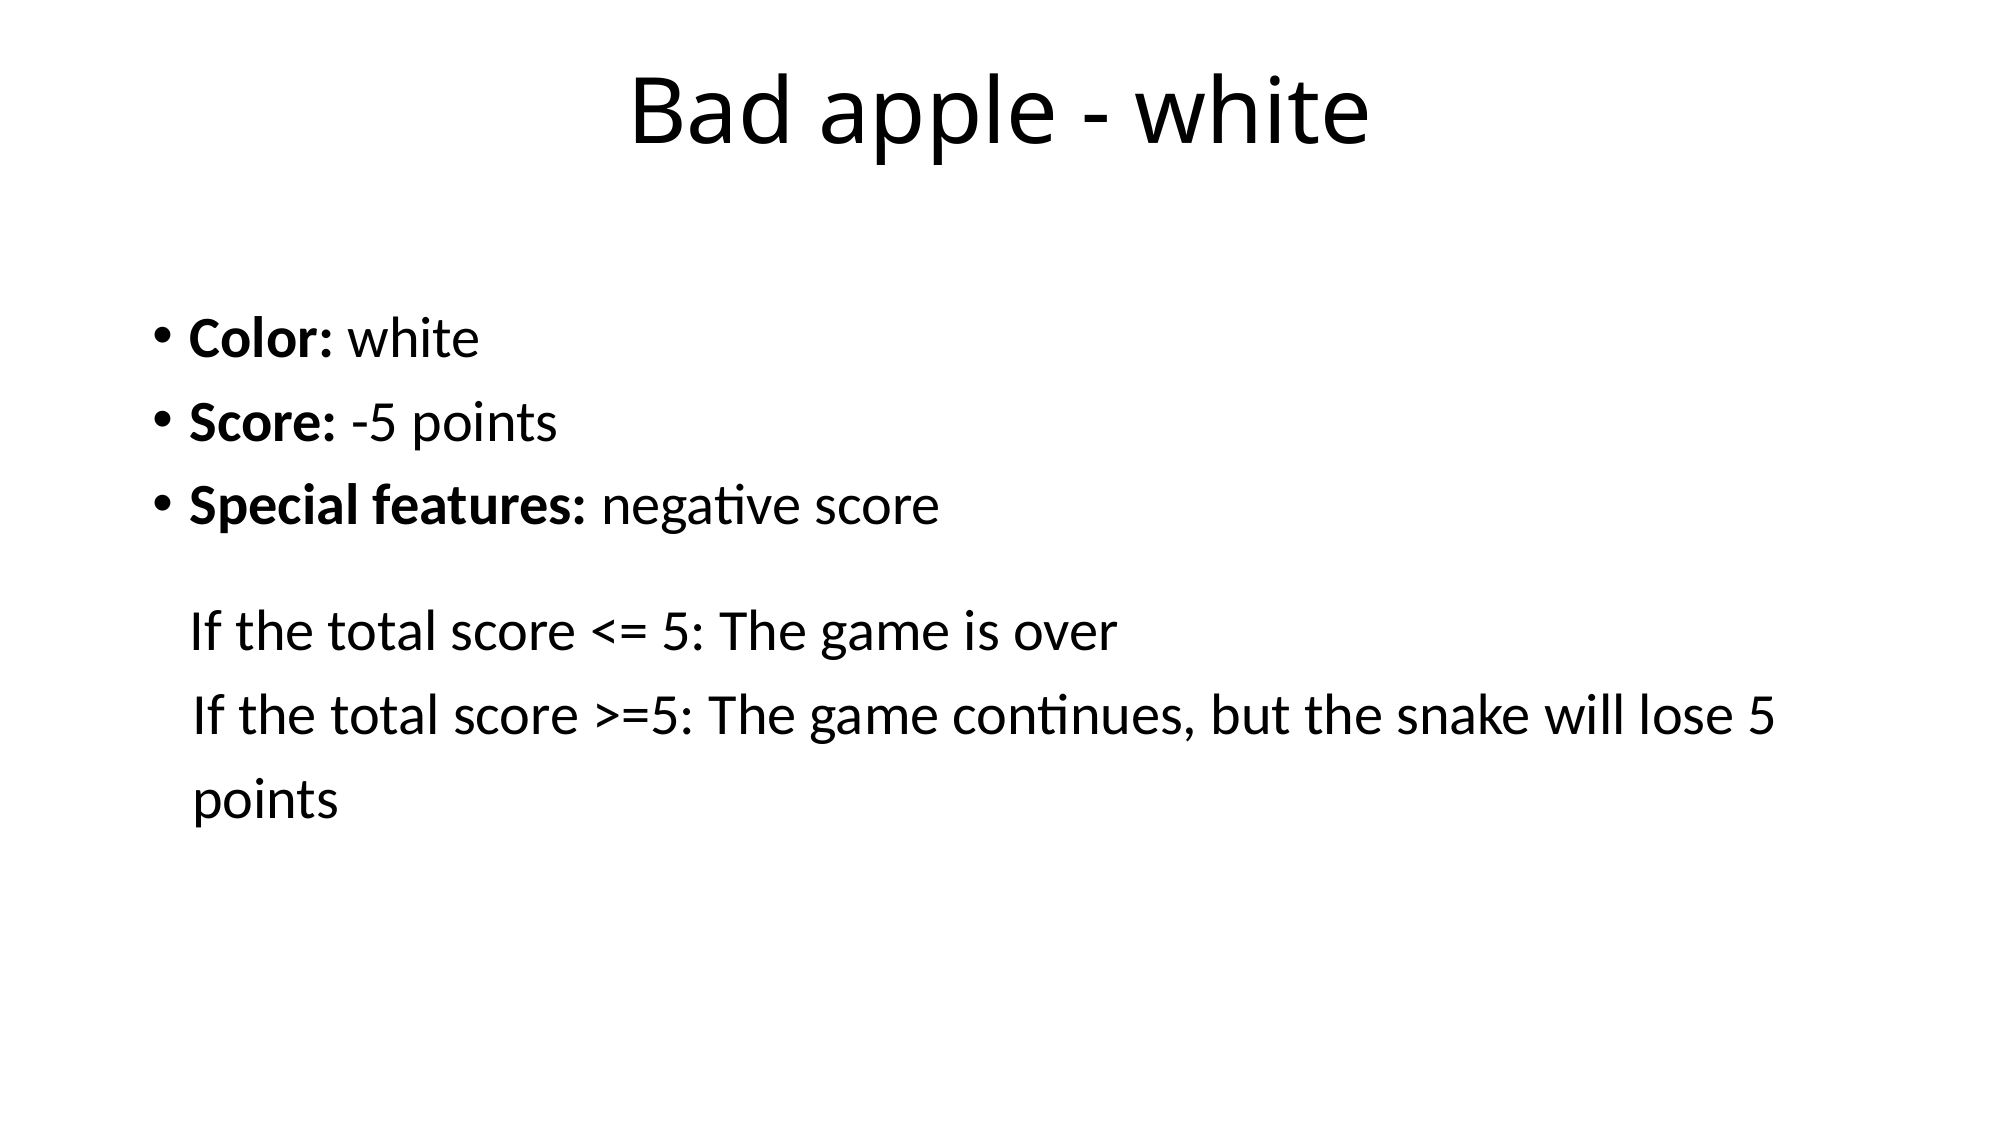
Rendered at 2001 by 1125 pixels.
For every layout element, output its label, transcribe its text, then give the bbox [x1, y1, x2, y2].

list Color: white Score: -5 points Special features: negative score If the total score <= 5: The game is over If the total score >=5: The game continues, but the snake will lose 5 points [137, 299, 1863, 1014]
title Bad apple - white [137, 59, 1863, 278]
